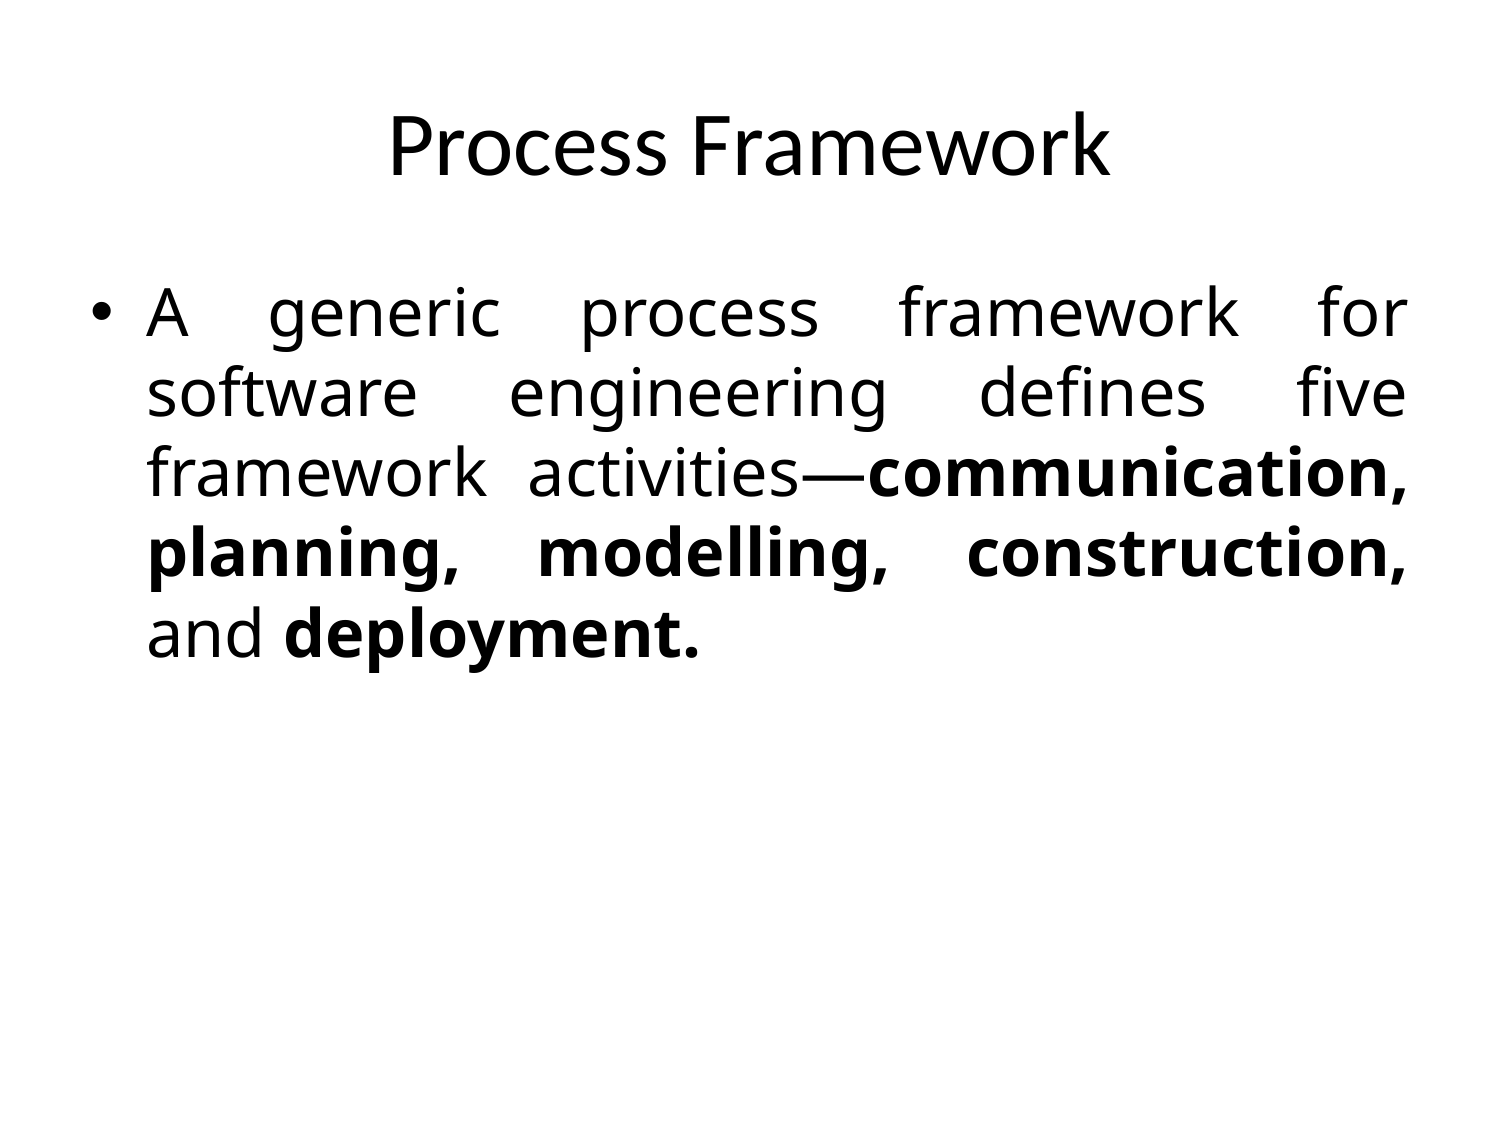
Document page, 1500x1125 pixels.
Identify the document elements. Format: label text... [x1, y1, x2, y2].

list A generic process framework for software engineering defines five framework activities—communication, planning, modelling, construction, and deployment. [75, 262, 1425, 1005]
title Process Framework [75, 45, 1425, 233]
